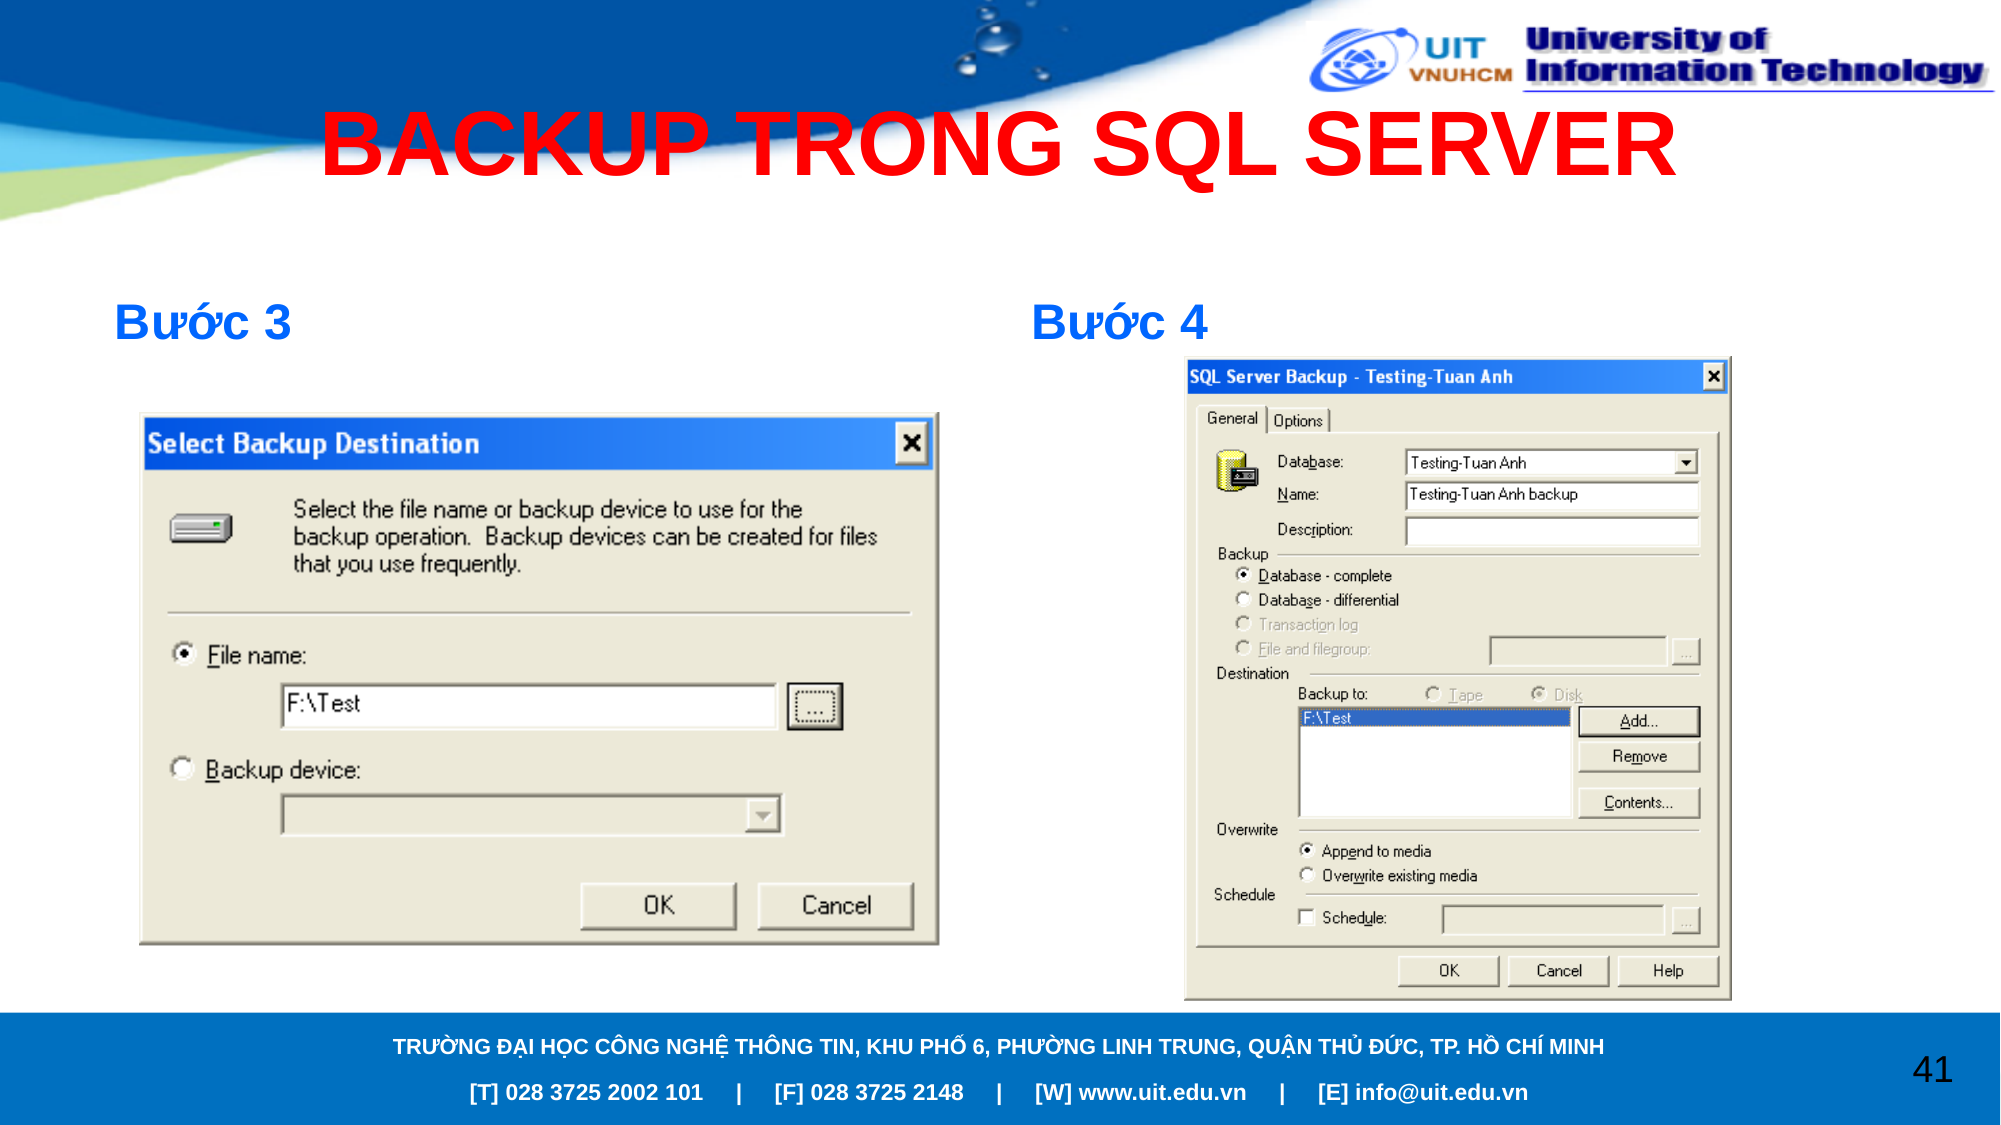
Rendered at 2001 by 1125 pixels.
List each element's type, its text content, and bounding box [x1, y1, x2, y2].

list Bước 4 [1015, 251, 1900, 357]
list Bước 3 [99, 251, 984, 357]
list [1183, 356, 1733, 1006]
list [139, 411, 945, 950]
picture [0, 0, 2001, 1125]
title BACKUP TRONG SQL SERVER [99, 45, 1900, 233]
